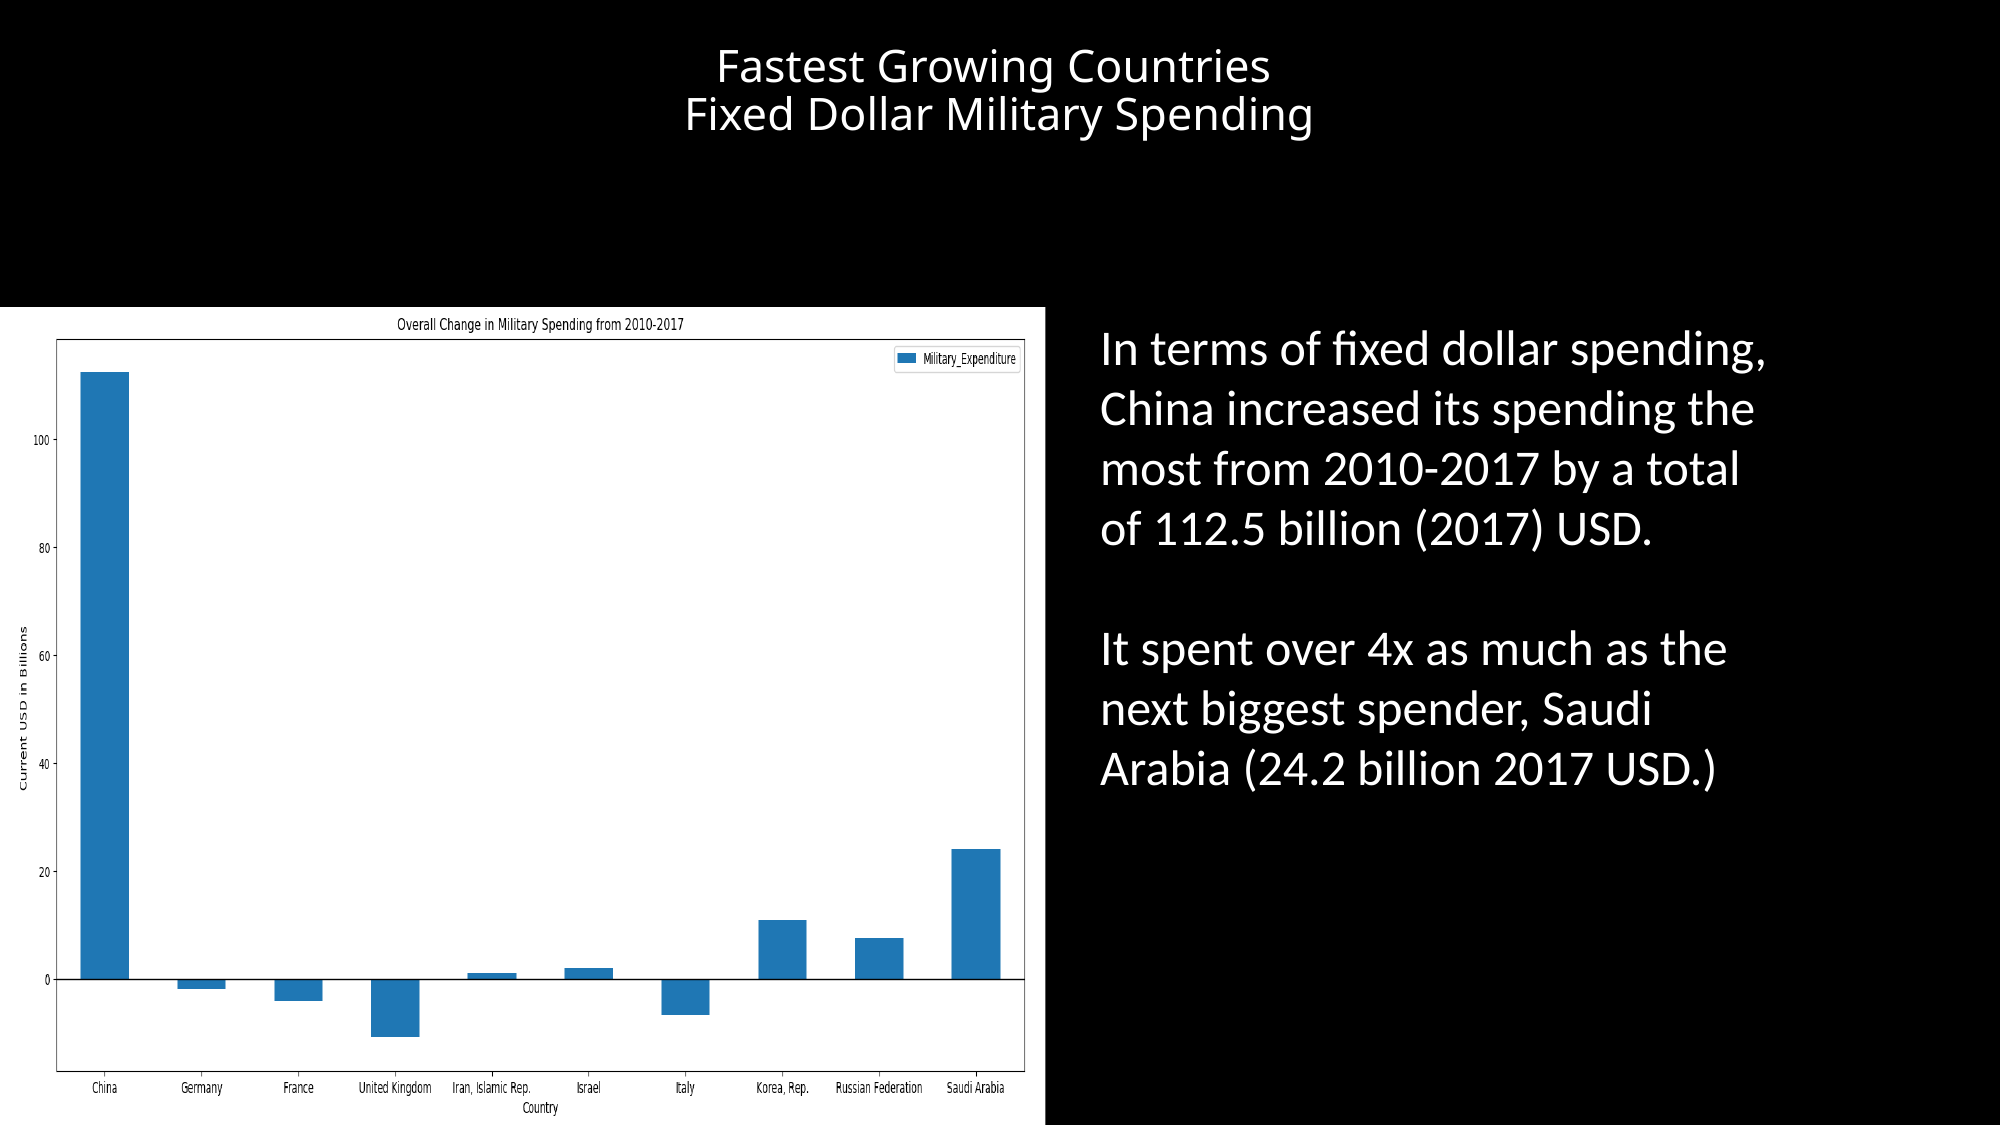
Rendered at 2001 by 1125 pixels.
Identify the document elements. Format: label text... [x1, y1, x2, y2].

title Fastest Growing Countries Fixed Dollar Military Spending [137, 35, 1863, 149]
text_box In terms of fixed dollar spending, China increased its spending the most from 2010-2017 by a total of 112.5 billion (2017) USD. It spent over 4x as much as the next biggest spender, Saudi Arabia (24.2 billion 2017 USD.) [1085, 307, 1805, 893]
picture [0, 307, 1046, 1125]
